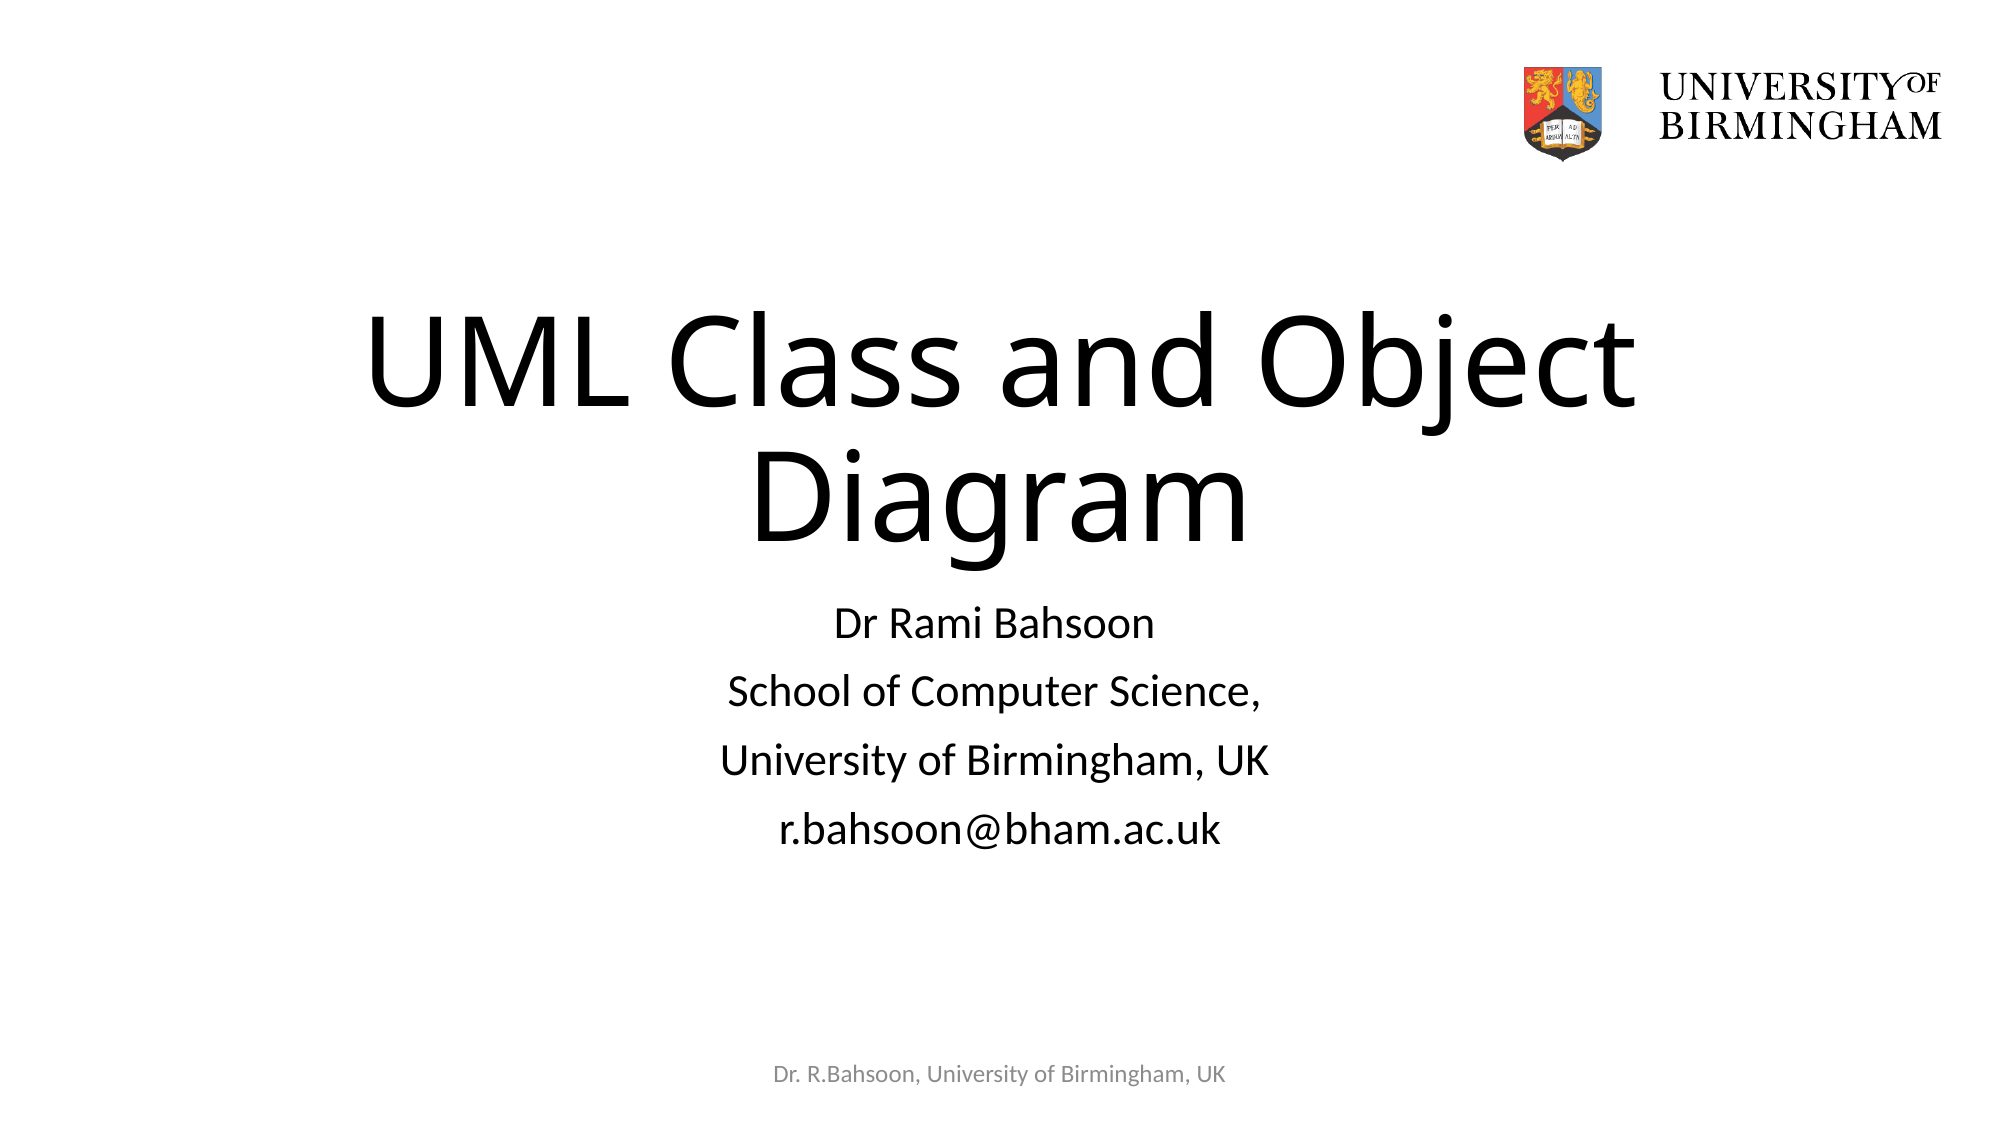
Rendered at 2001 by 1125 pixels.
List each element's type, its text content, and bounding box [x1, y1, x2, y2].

footer Dr. R.Bahsoon, University of Birmingham, UK [662, 1042, 1338, 1103]
subtitle Dr Rami Bahsoon School of Computer Science, University of Birmingham, UK r.bahsoon@bham.ac.uk [249, 590, 1750, 863]
picture [1516, 59, 1948, 168]
title UML Class and Object Diagram [249, 184, 1750, 576]
